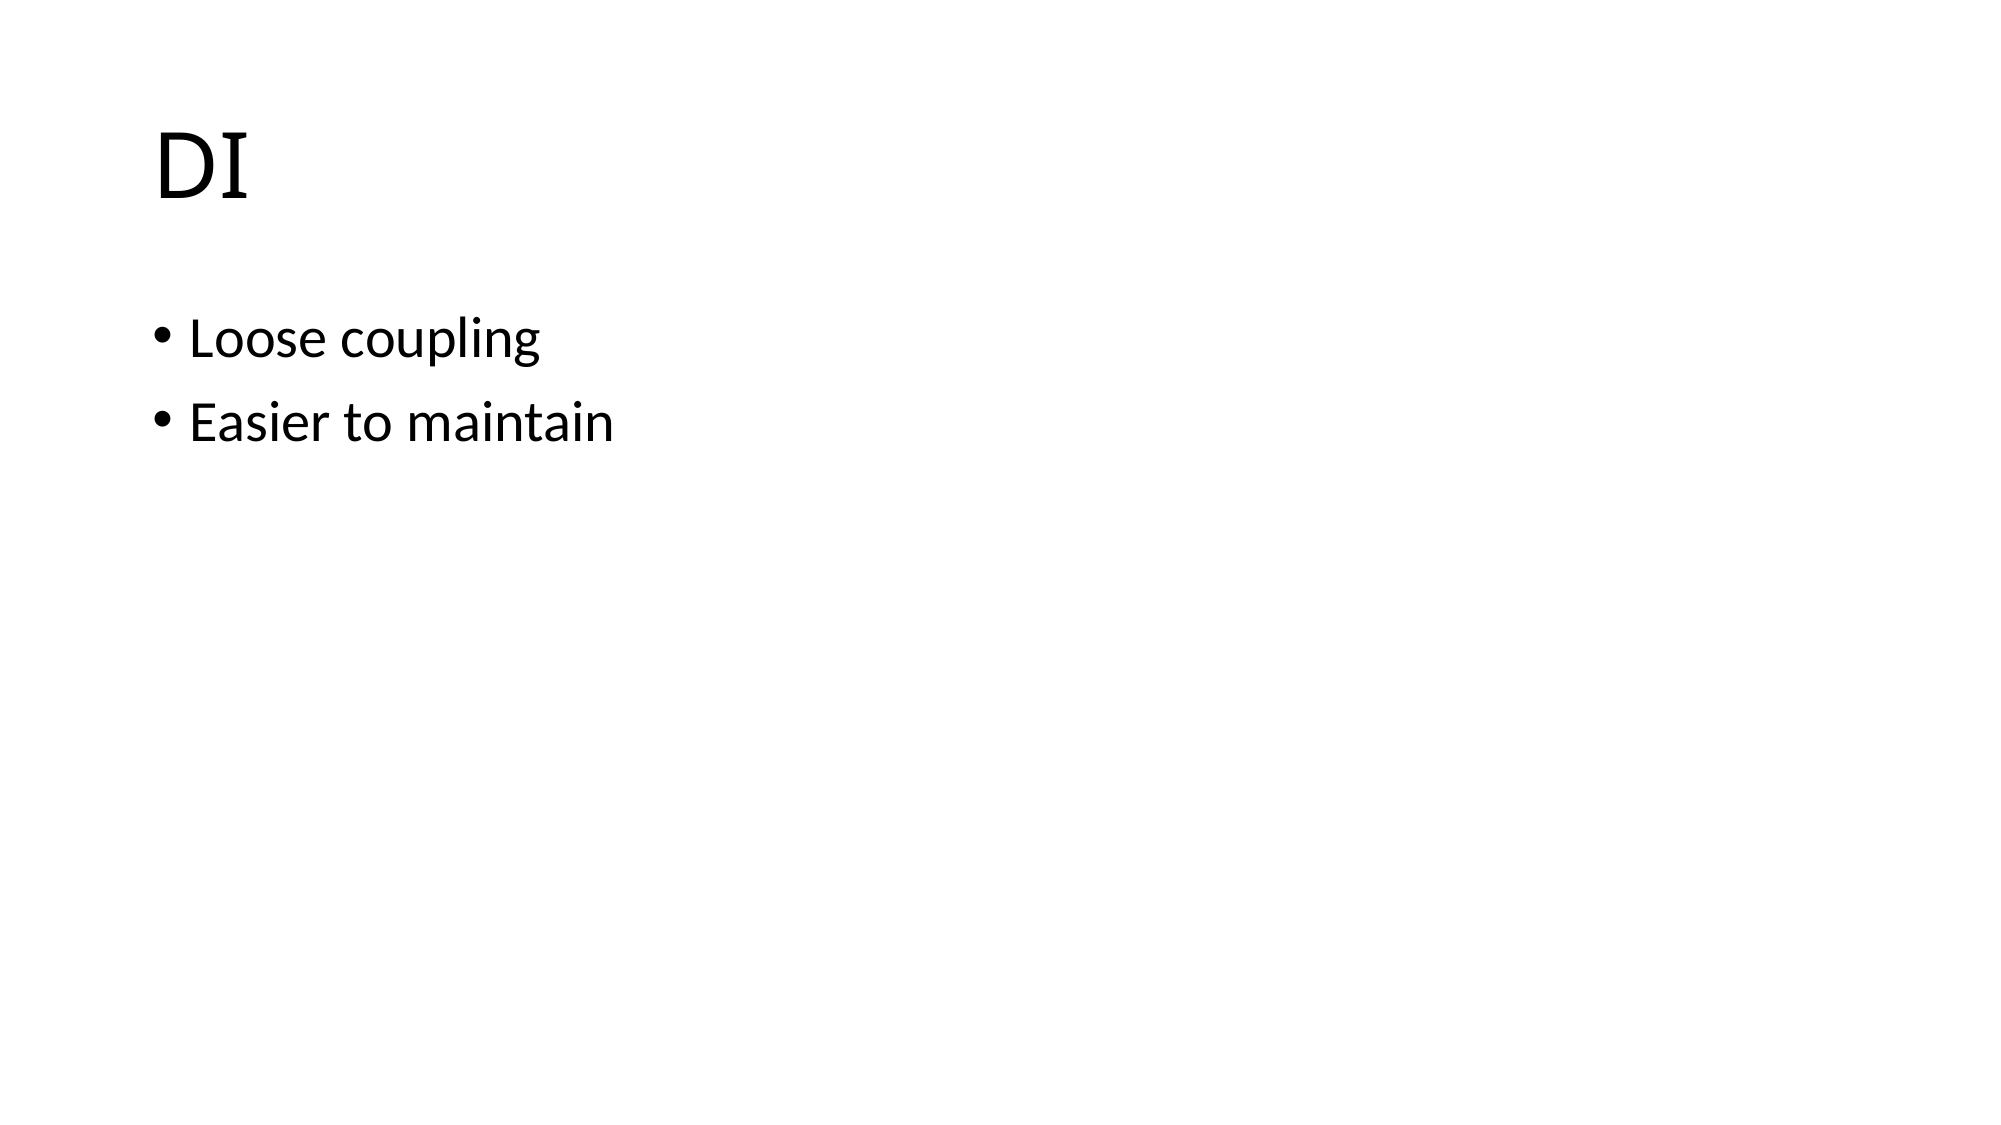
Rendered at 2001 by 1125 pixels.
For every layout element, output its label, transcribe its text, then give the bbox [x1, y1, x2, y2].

list Loose coupling Easier to maintain [137, 299, 1863, 1014]
title DI [137, 59, 1863, 278]
